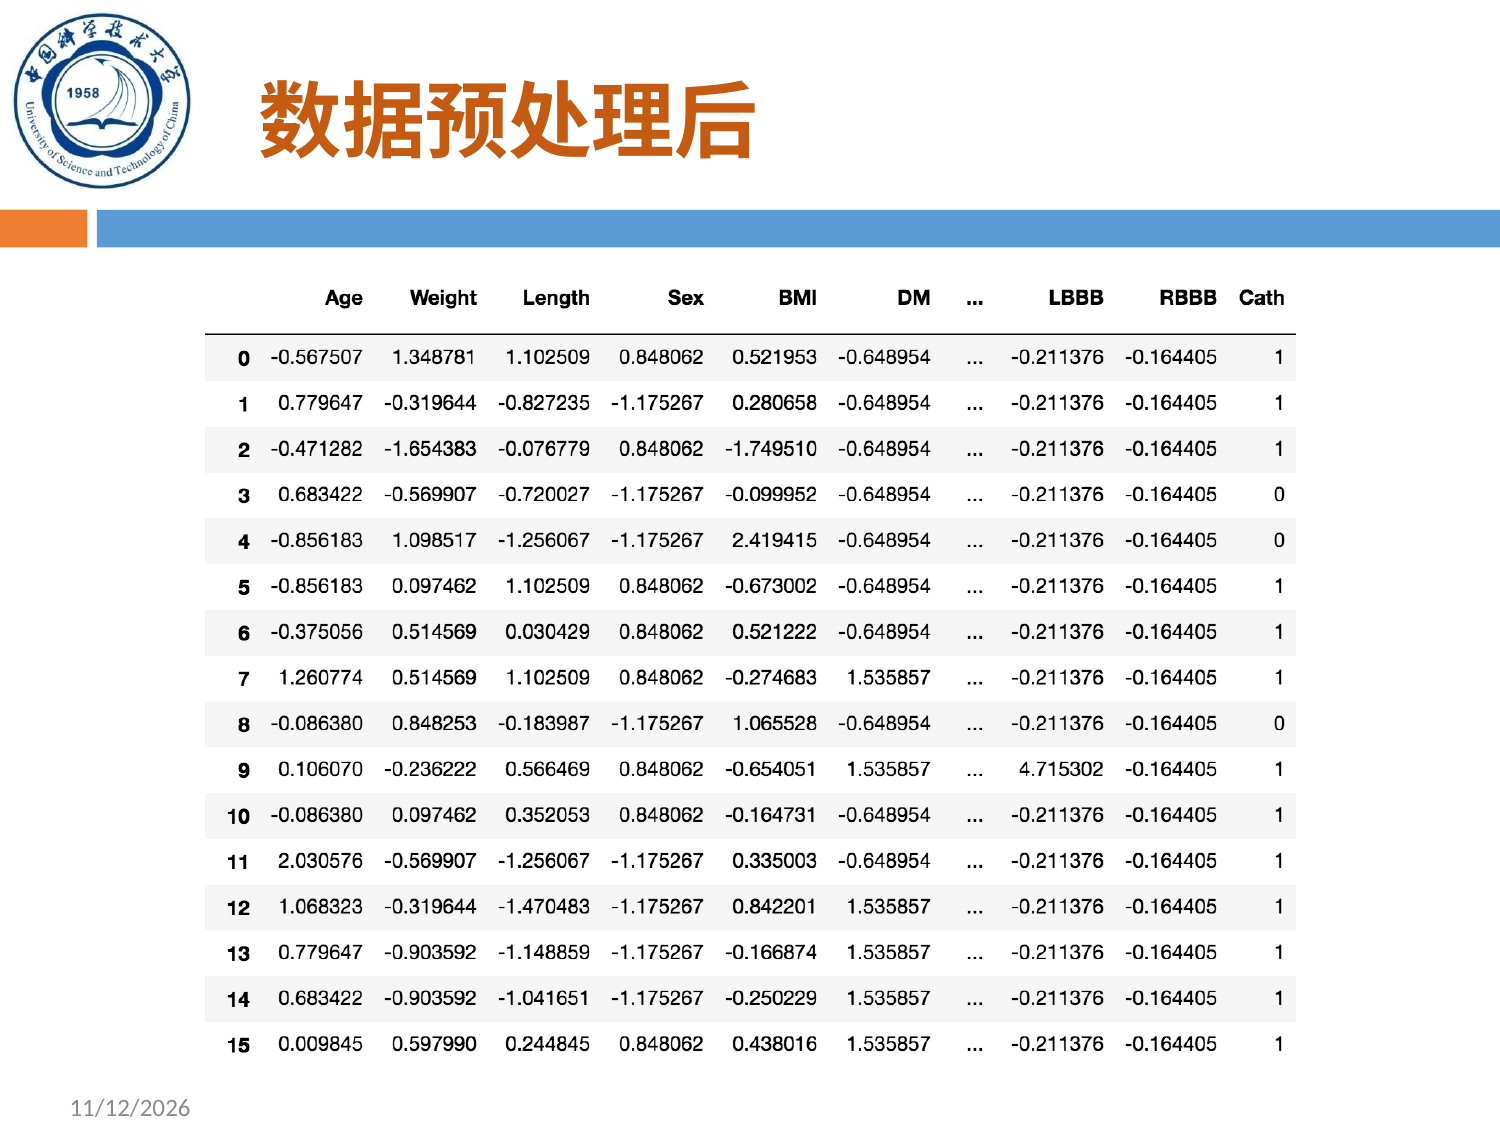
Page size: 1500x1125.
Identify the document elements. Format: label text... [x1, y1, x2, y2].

picture [12, 12, 191, 189]
title 数据预处理后 [243, 39, 1443, 210]
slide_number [54, 1087, 393, 1125]
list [194, 250, 1304, 1064]
